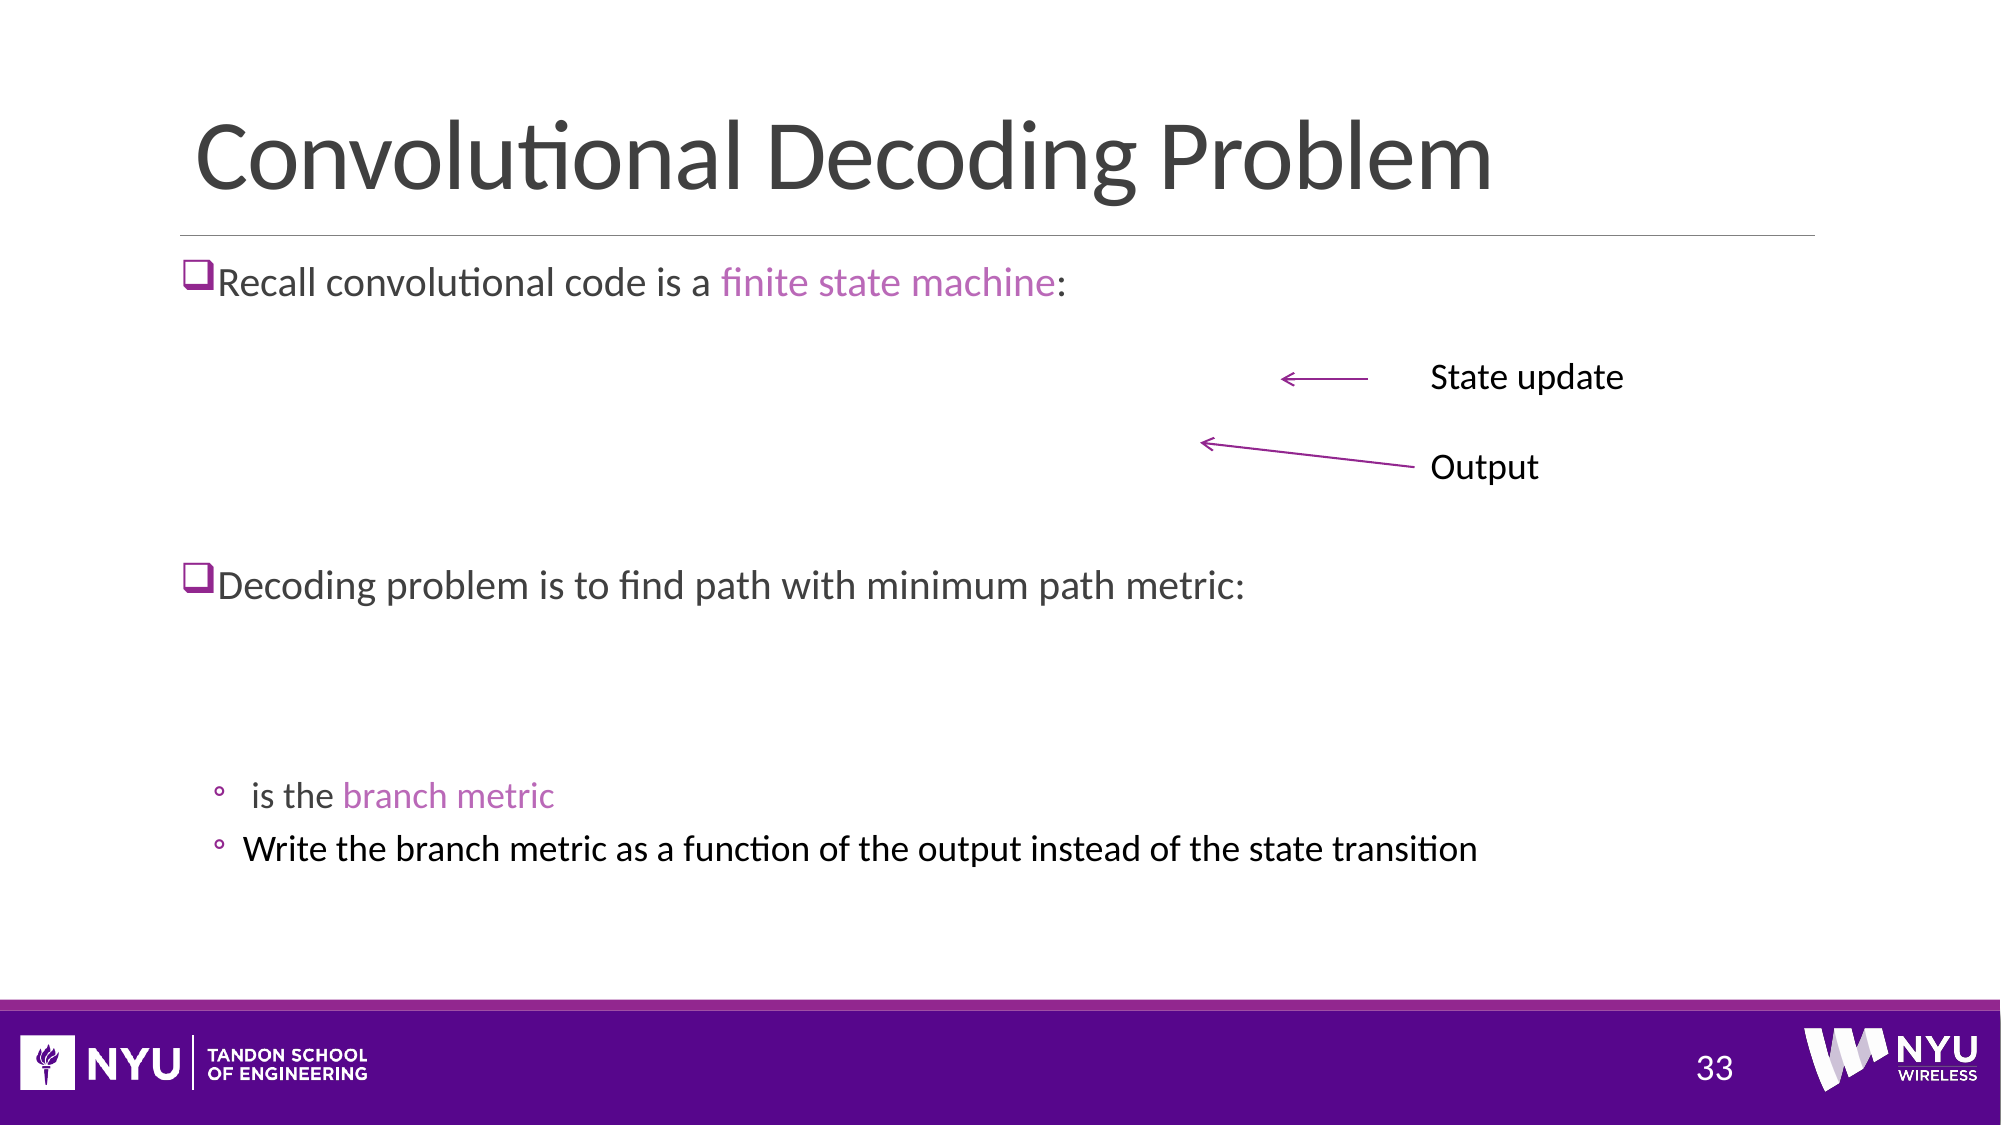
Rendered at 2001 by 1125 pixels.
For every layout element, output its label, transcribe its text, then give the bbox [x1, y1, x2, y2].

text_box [1199, 442, 1416, 468]
slide_number 33 [1533, 1035, 1749, 1096]
text_box State update Output [1415, 344, 1640, 495]
title Convolutional Decoding Problem [180, 47, 1830, 218]
